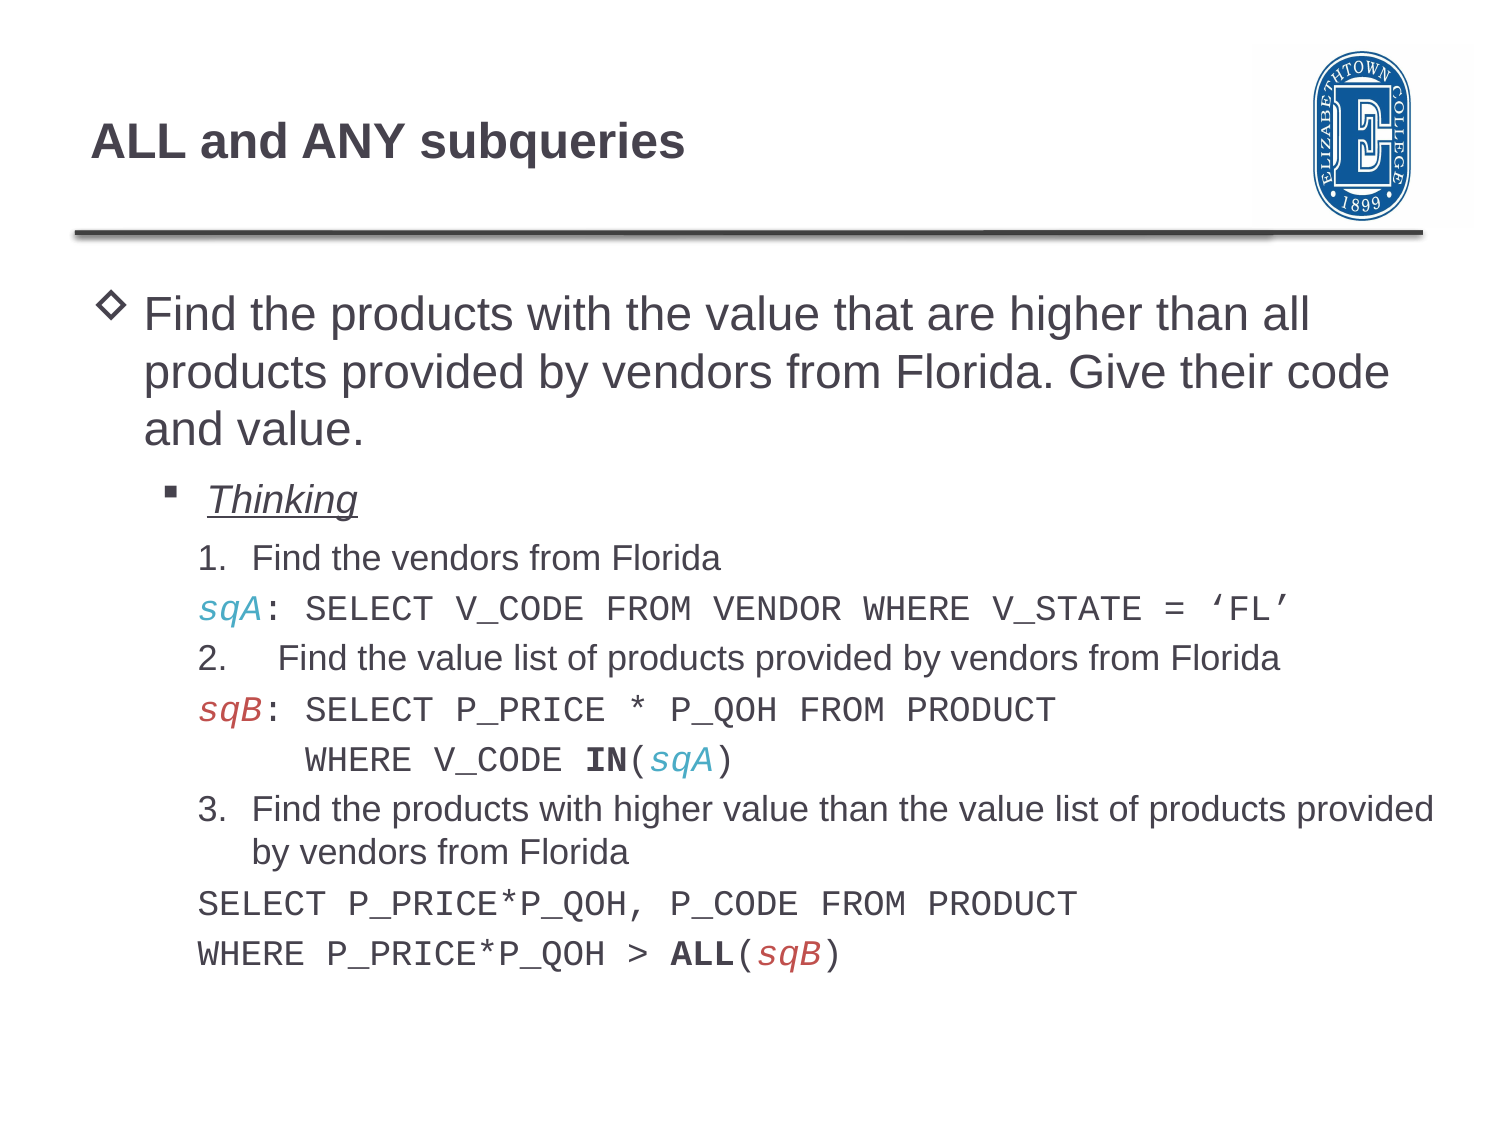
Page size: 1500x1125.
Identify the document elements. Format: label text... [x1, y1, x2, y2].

title ALL and ANY subqueries [74, 44, 1272, 233]
picture [1272, 44, 1474, 228]
list Find the products with the value that are higher than all products provided by vendors from Florida. Give their code and value. Thinking Find the vendors from Florida sqA: SELECT V_CODE FROM VENDOR WHERE V_STATE = ‘FL’ 2. Find the value list of products provided by vendors from Florida sqB: SELECT P_PRICE * P_QOH FROM PRODUCT WHERE V_CODE IN(sqA) Find the products with higher value than the value list of products provided by vendors from Florida SELECT P_PRICE*P_QOH, P_CODE FROM PRODUCT WHERE P_PRICE*P_QOH > ALL(sqB) [75, 275, 1457, 980]
